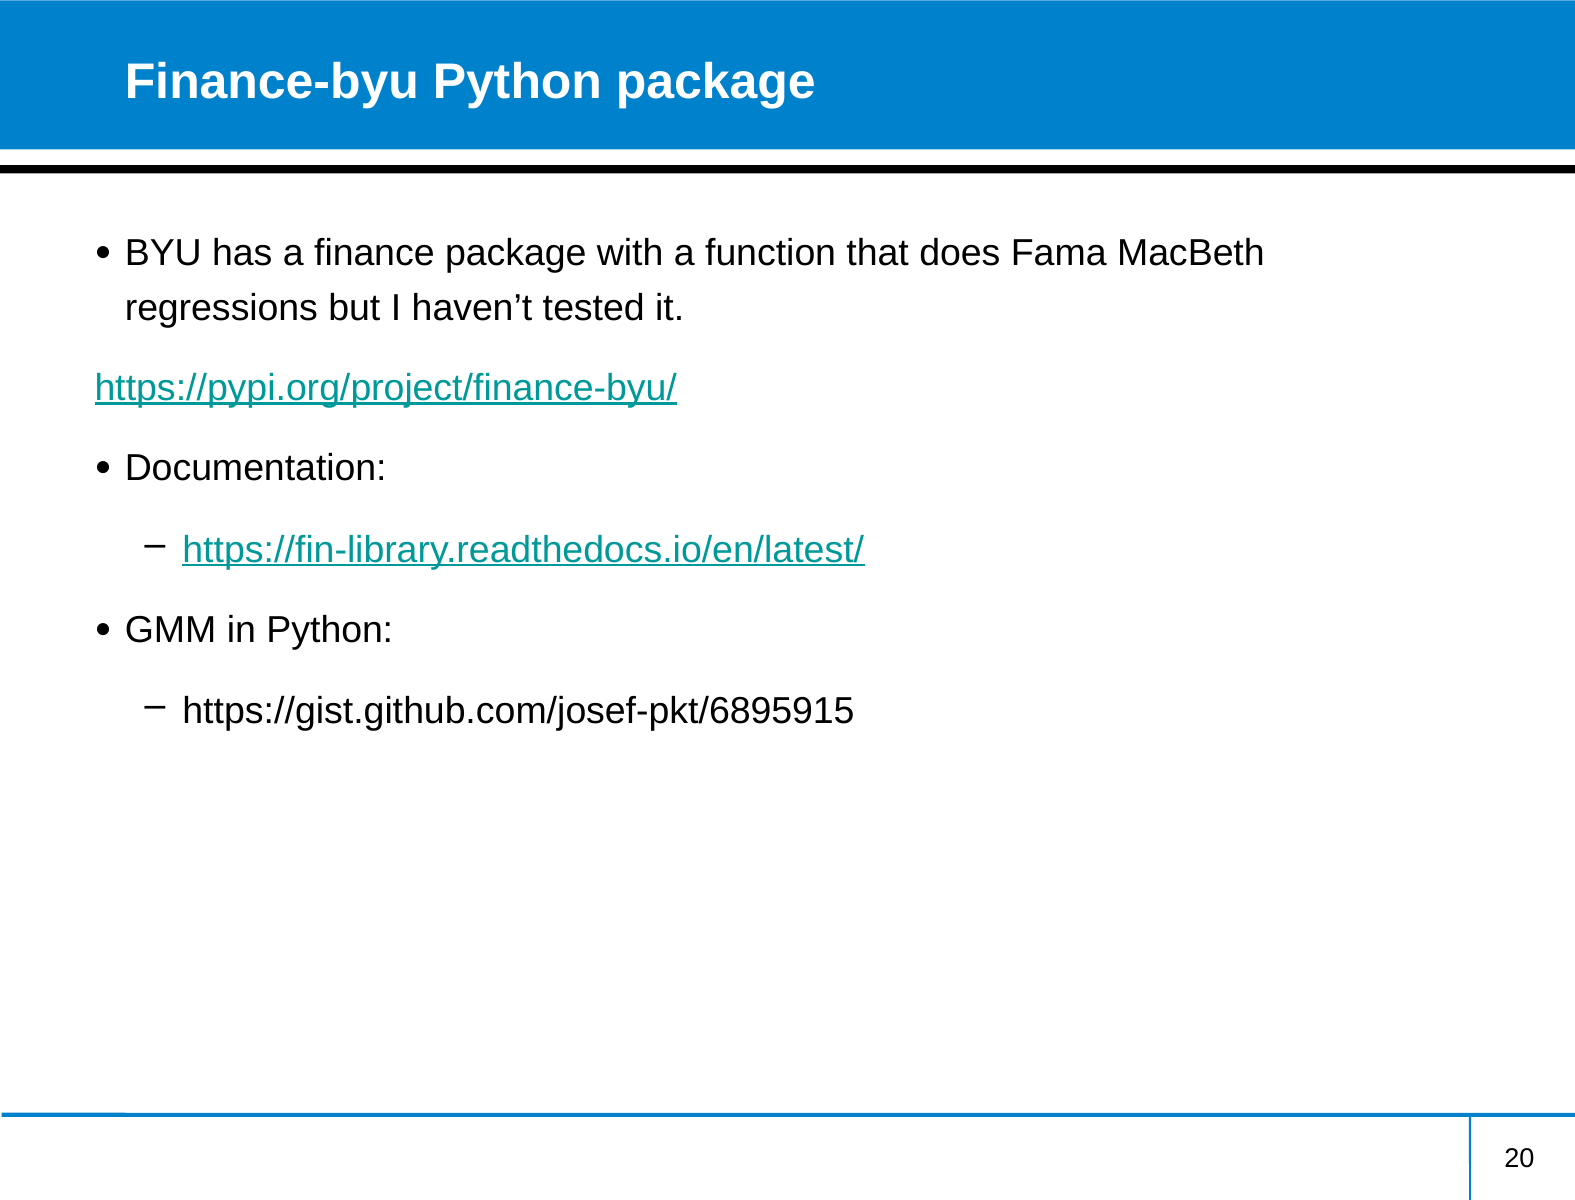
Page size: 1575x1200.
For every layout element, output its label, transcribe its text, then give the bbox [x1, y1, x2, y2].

slide_number 20 [1182, 1132, 1551, 1200]
list BYU has a finance package with a function that does Fama MacBeth regressions but I haven’t tested it. https://pypi.org/project/finance-byu/ Documentation: https://fin-library.readthedocs.io/en/latest/ GMM in Python: https://gist.github.com/josef-pkt/6895915 [78, 211, 1457, 1072]
title Finance-byu Python package [108, 0, 1527, 179]
